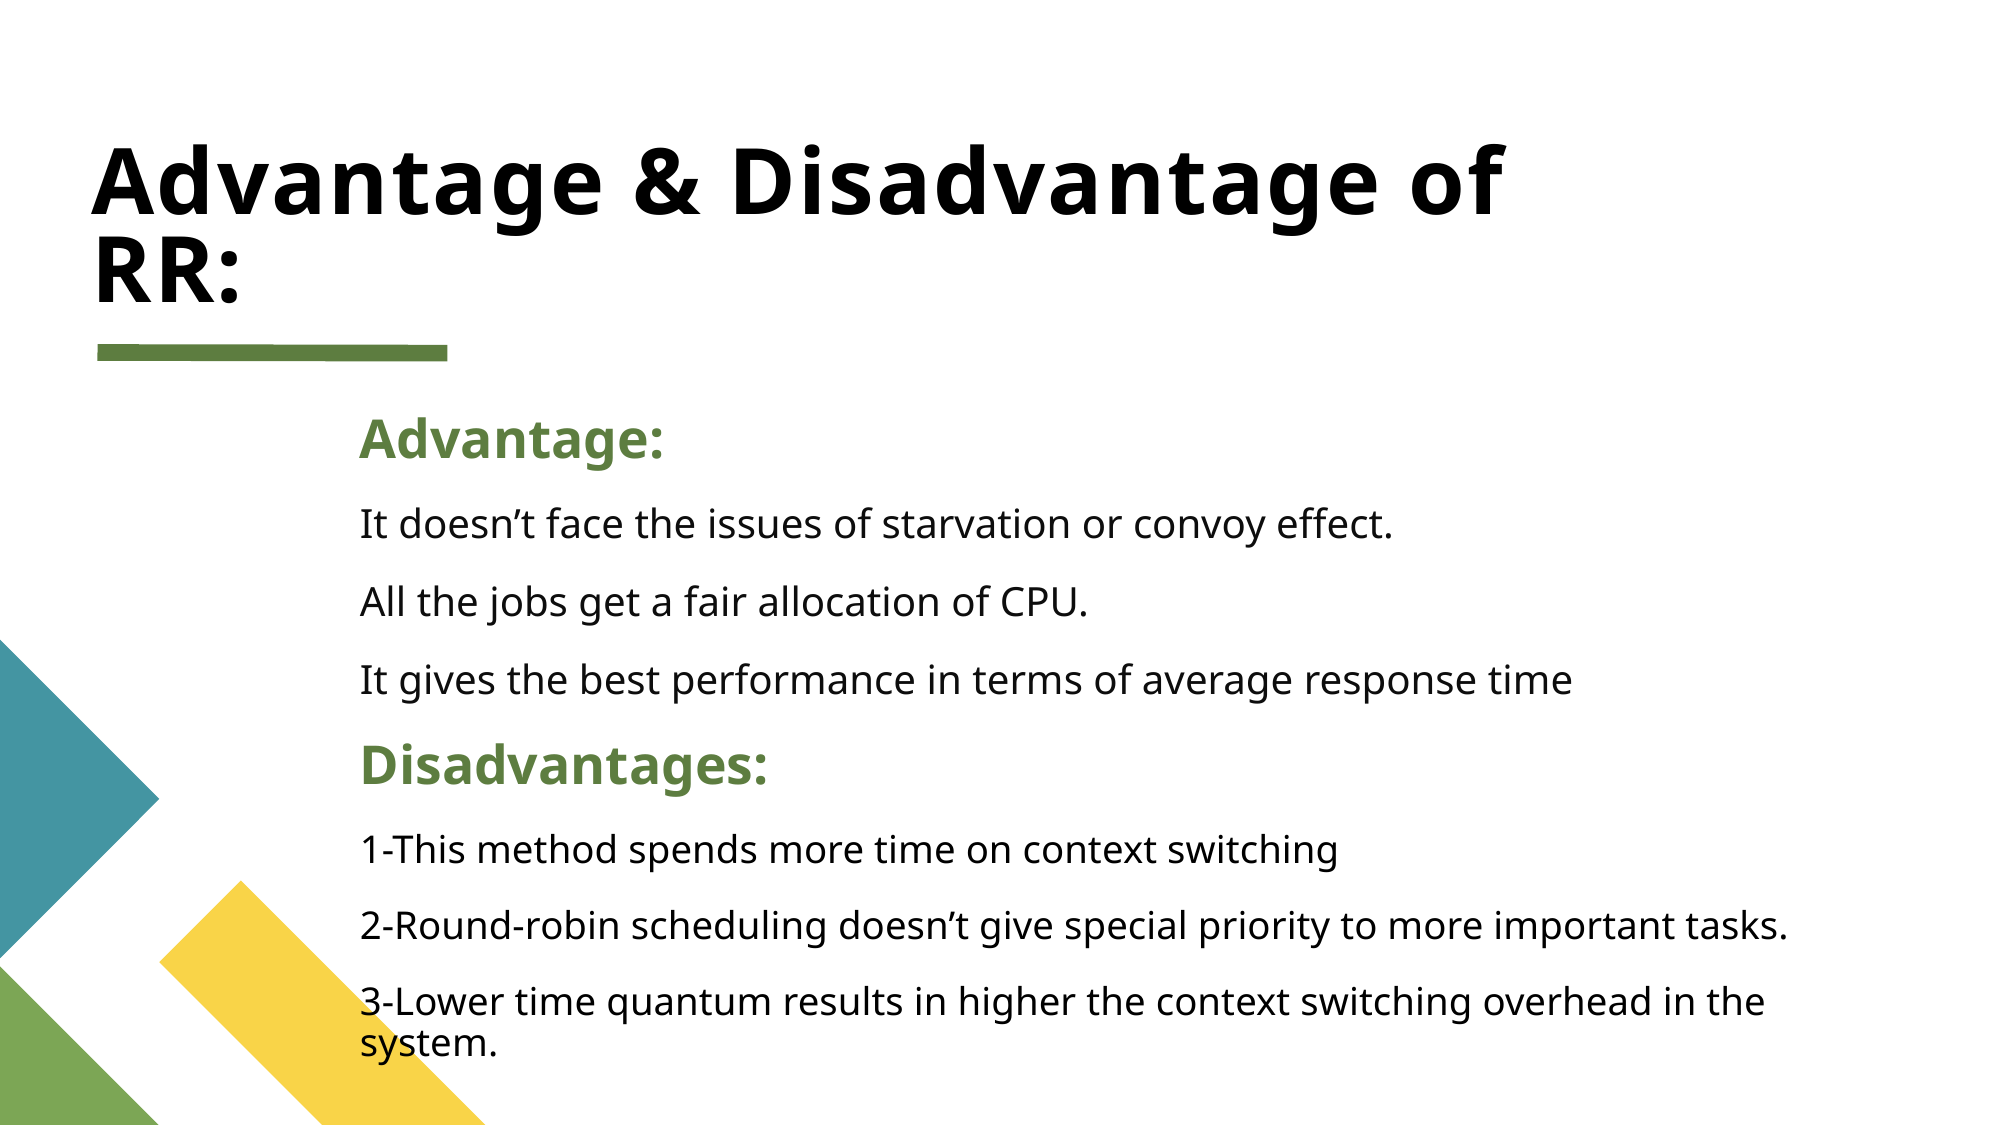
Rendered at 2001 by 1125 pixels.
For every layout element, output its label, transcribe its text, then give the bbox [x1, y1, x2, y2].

list Advantage: It doesn’t face the issues of starvation or convoy effect. All the jobs get a fair allocation of CPU. It gives the best performance in terms of average response time Disadvantages: 1-This method spends more time on context switching 2-Round-robin scheduling doesn’t give special priority to more important tasks. 3-Lower time quantum results in higher the context switching overhead in the system. [359, 374, 1899, 1066]
title Advantage & Disadvantage of RR: [91, 44, 1546, 321]
